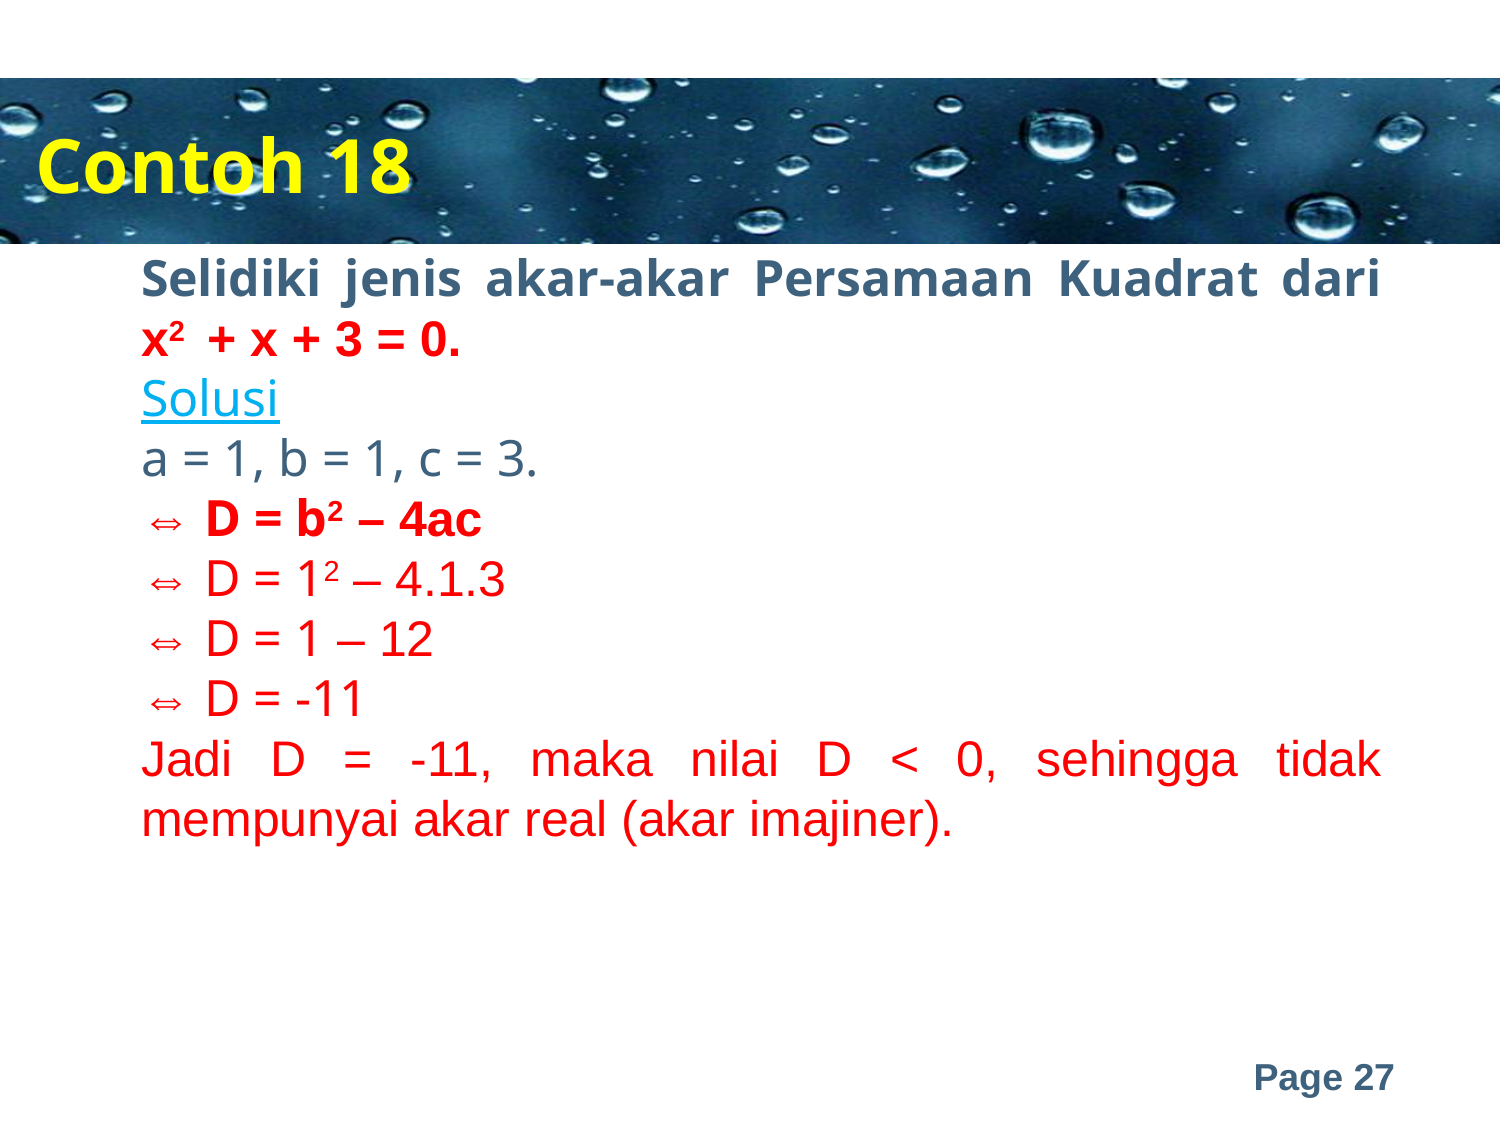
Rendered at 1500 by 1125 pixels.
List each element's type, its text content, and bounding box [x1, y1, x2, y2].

text_box Contoh 18 [20, 111, 540, 216]
text_box Selidiki jenis akar-akar Persamaan Kuadrat dari x2 + x + 3 = 0. Solusi a = 1, b = 1, c = 3. ⇔ D = b2 – 4ac ⇔ D = 12 – 4.1.3 ⇔ D = 1 – 12 ⇔ D = -11 Jadi D = -11, maka nilai D < 0, sehingga tidak mempunyai akar real (akar imajiner). [82, 187, 1442, 1032]
picture [0, 78, 1500, 244]
